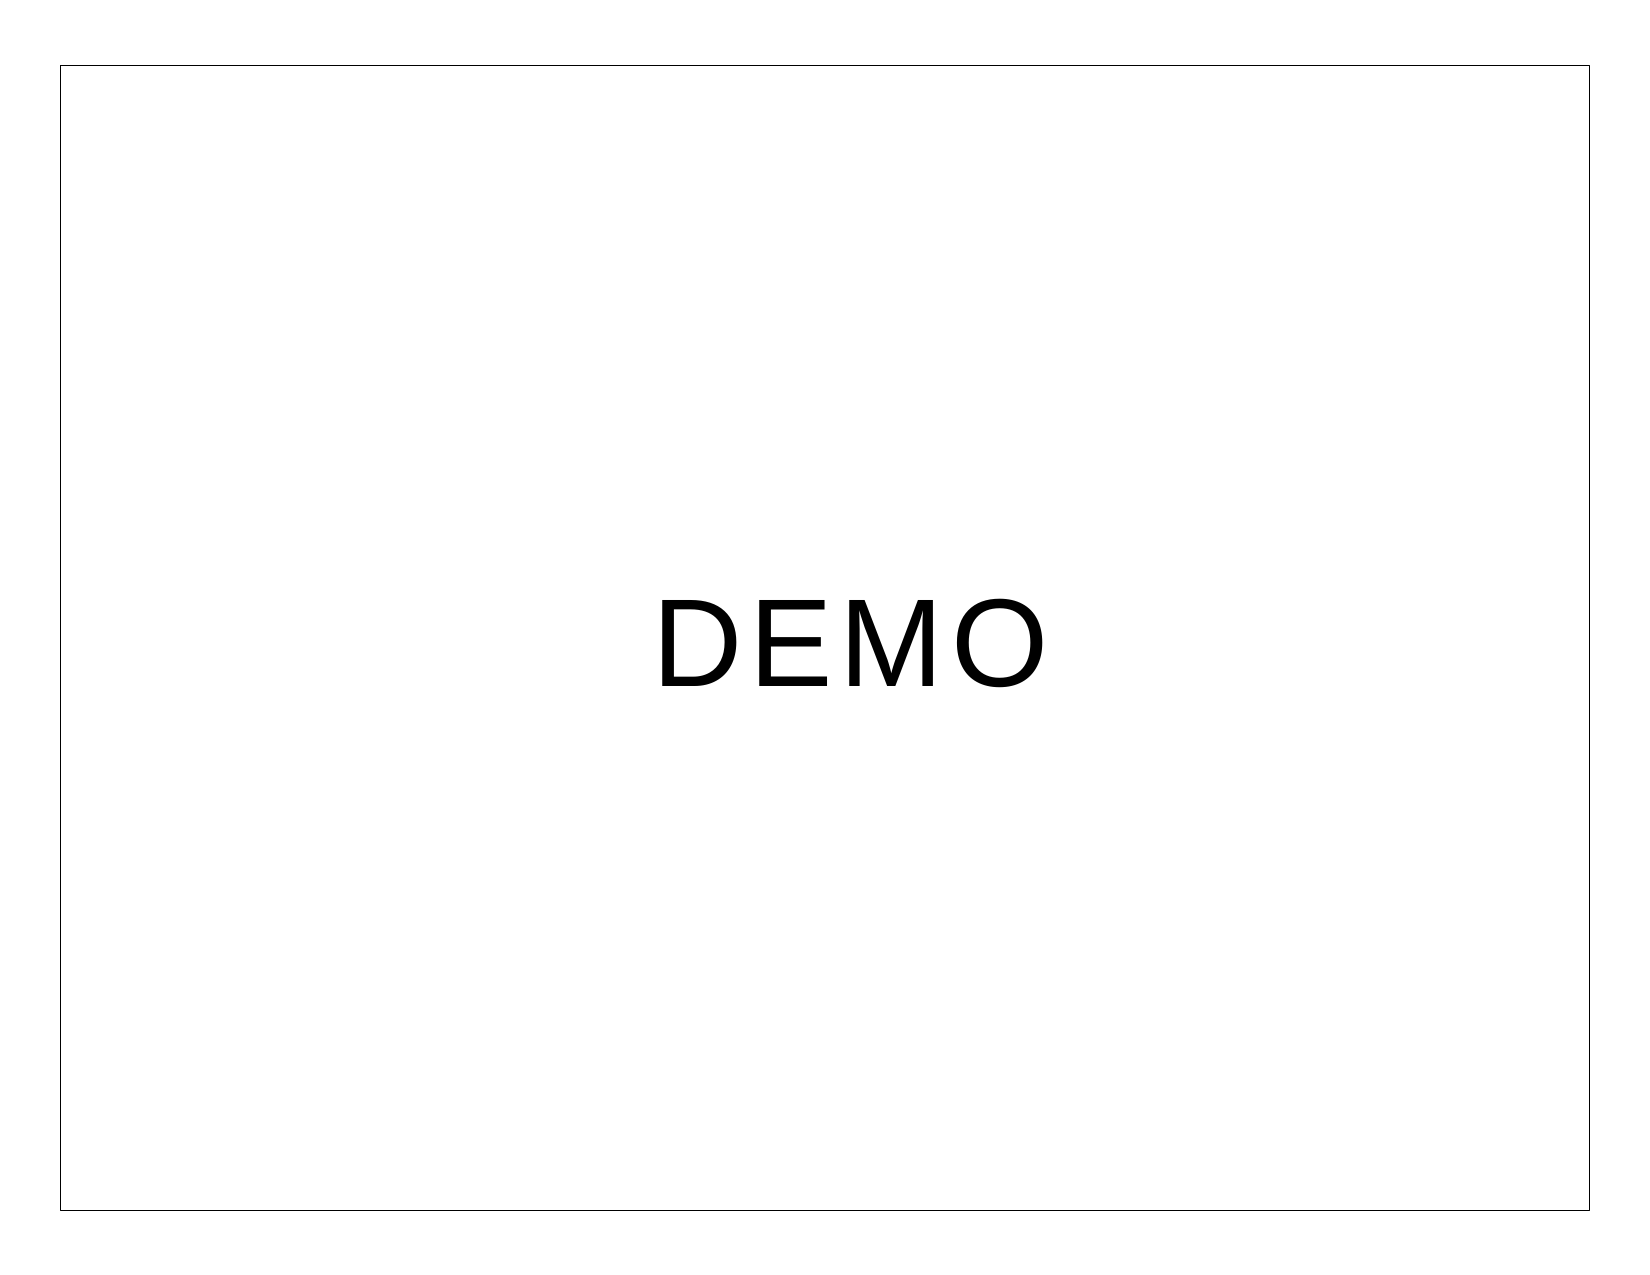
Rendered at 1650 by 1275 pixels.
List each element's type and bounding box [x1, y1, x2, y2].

text_box [60, 64, 1590, 1211]
